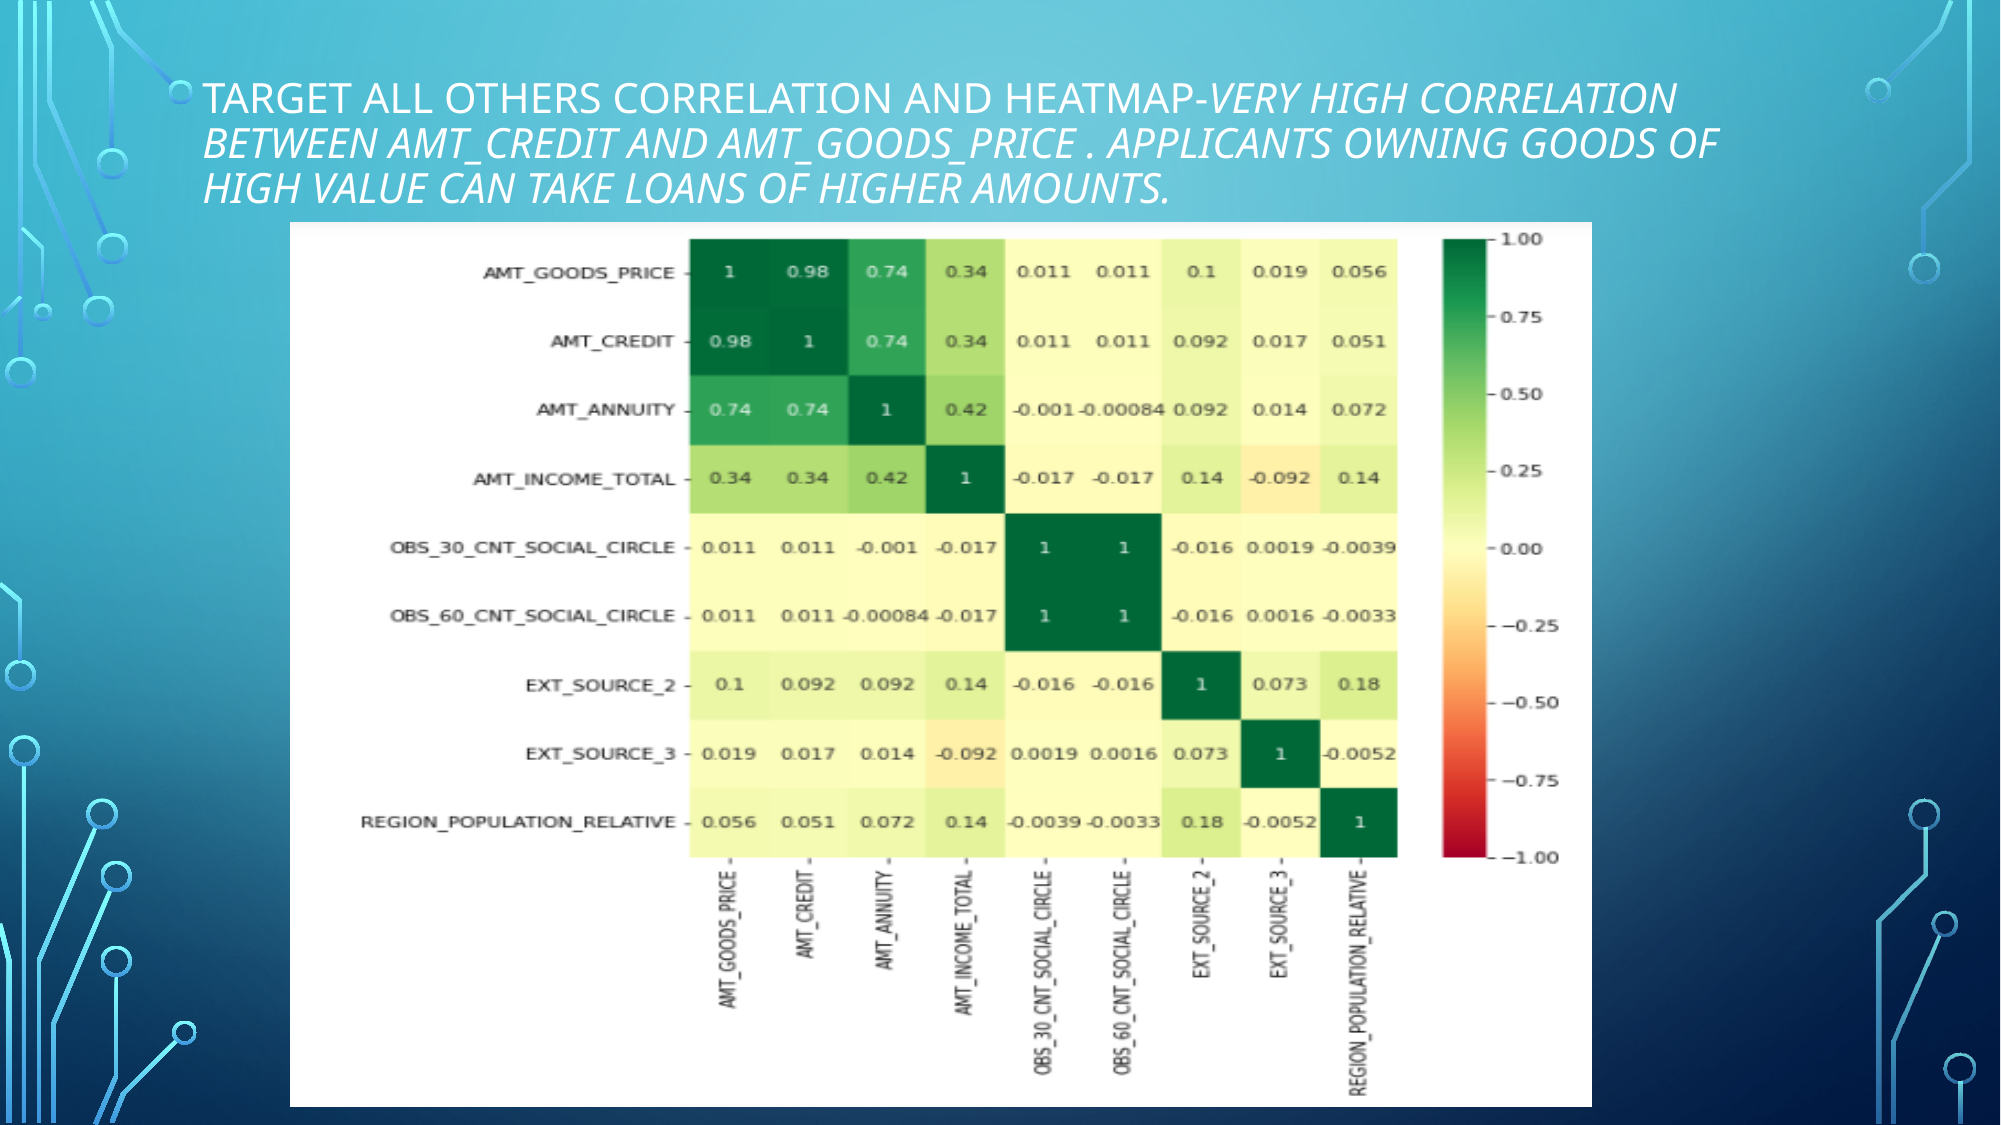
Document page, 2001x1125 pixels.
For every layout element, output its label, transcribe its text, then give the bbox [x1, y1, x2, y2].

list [290, 222, 1592, 1107]
title Target all others correlation and heatmap-Very high correlation between AMT_CREDIT and AMT_GOODS_PRICE . Applicants owning goods of high value can take loans of higher amounts. [187, 48, 1813, 292]
